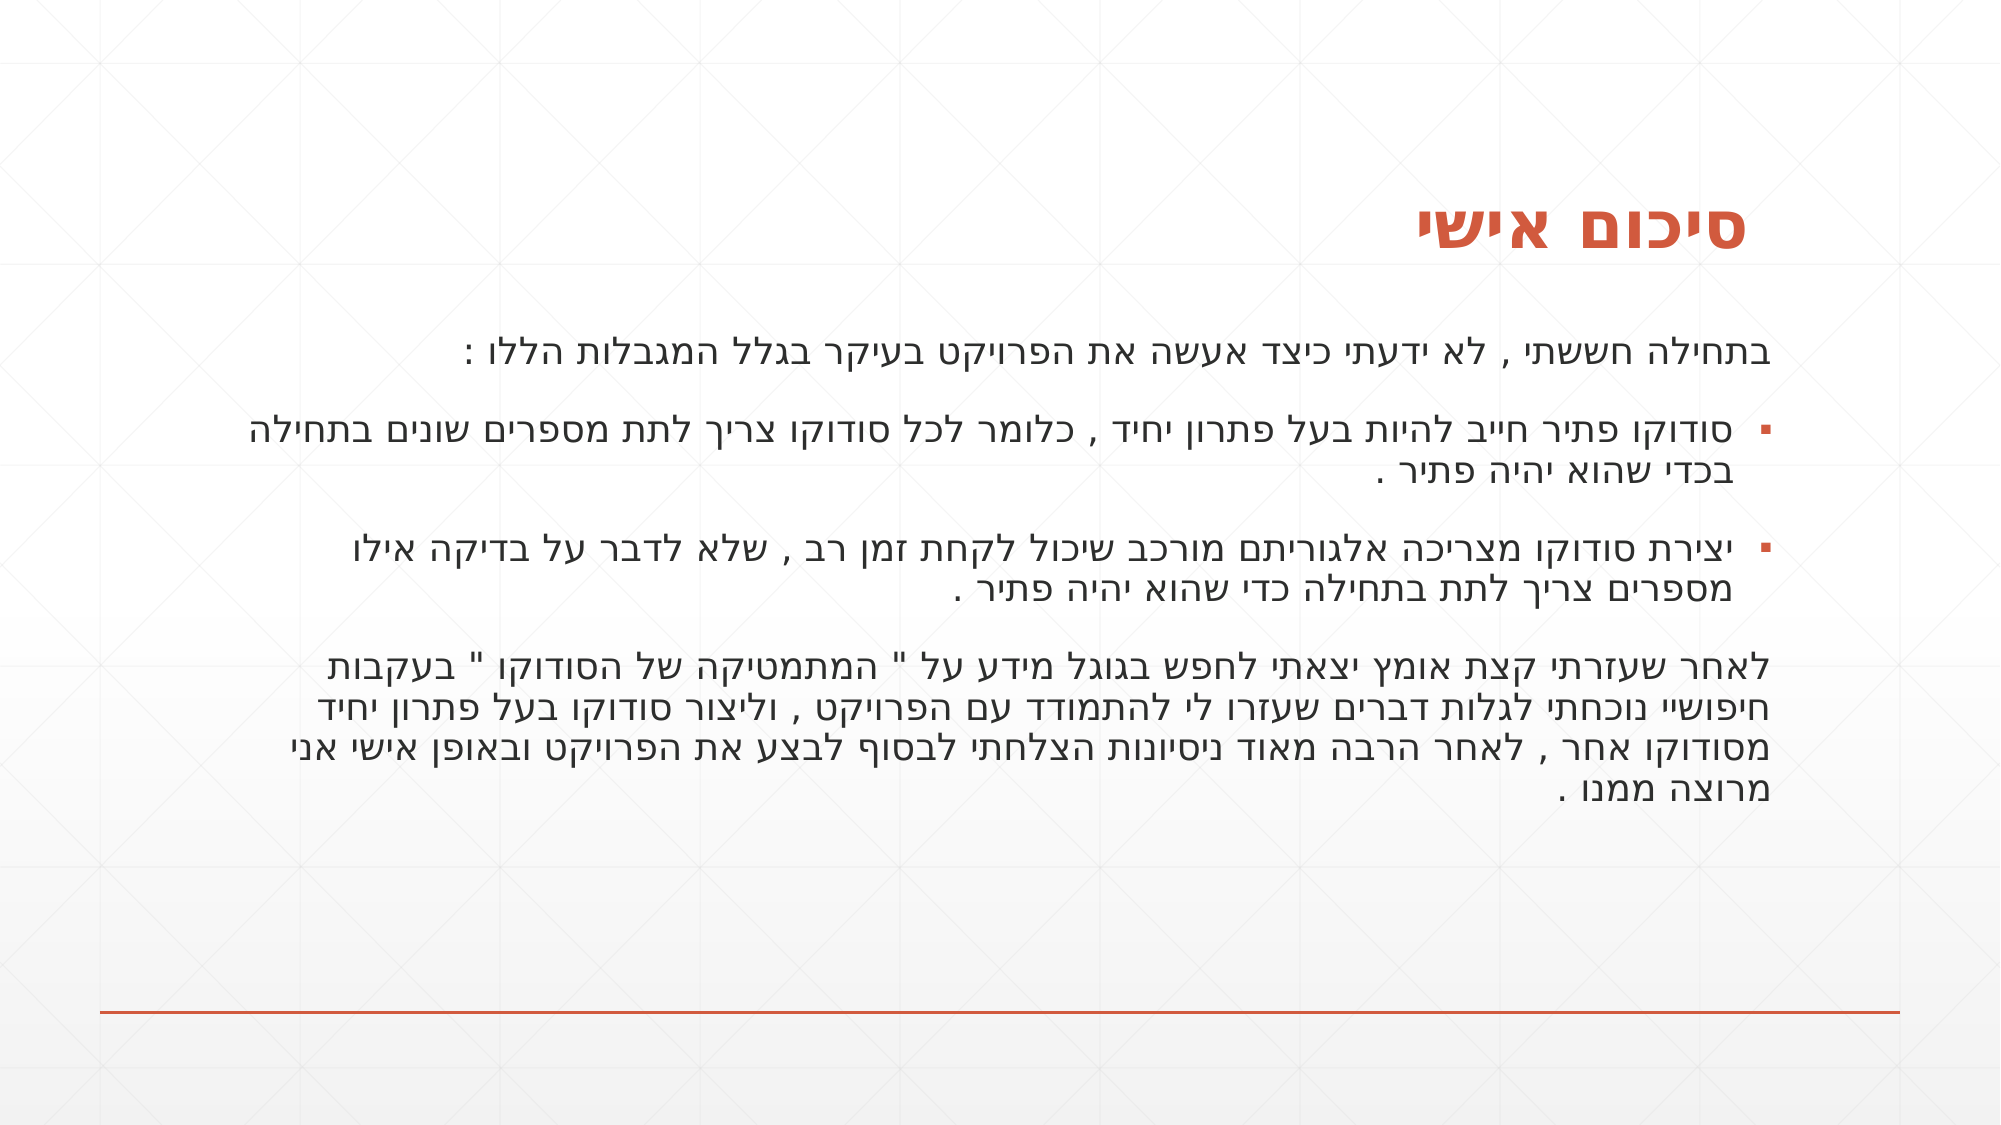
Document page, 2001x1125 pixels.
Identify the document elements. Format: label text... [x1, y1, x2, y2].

list בתחילה חששתי , לא ידעתי כיצד אעשה את הפרויקט בעיקר בגלל המגבלות הללו : סודוקו פתיר חייב להיות בעל פתרון יחיד , כלומר לכל סודוקו צריך לתת מספרים שונים בתחילה בכדי שהוא יהיה פתיר . יצירת סודוקו מצריכה אלגוריתם מורכב שיכול לקחת זמן רב , שלא לדבר על בדיקה אילו מספרים צריך לתת בתחילה כדי שהוא יהיה פתיר . לאחר שעזרתי קצת אומץ יצאתי לחפש בגוגל מידע על " המתמטיקה של הסודוקו " בעקבות חיפושיי נוכחתי לגלות דברים שעזרו לי להתמודד עם הפרויקט , וליצור סודוקו בעל פתרון יחיד מסודוקו אחר , לאחר הרבה מאוד ניסיונות הצלחתי לבסוף לבצע את הפרויקט ובאופן אישי אני מרוצה ממנו . [212, 324, 1788, 950]
title סיכום אישי [212, 82, 1788, 271]
